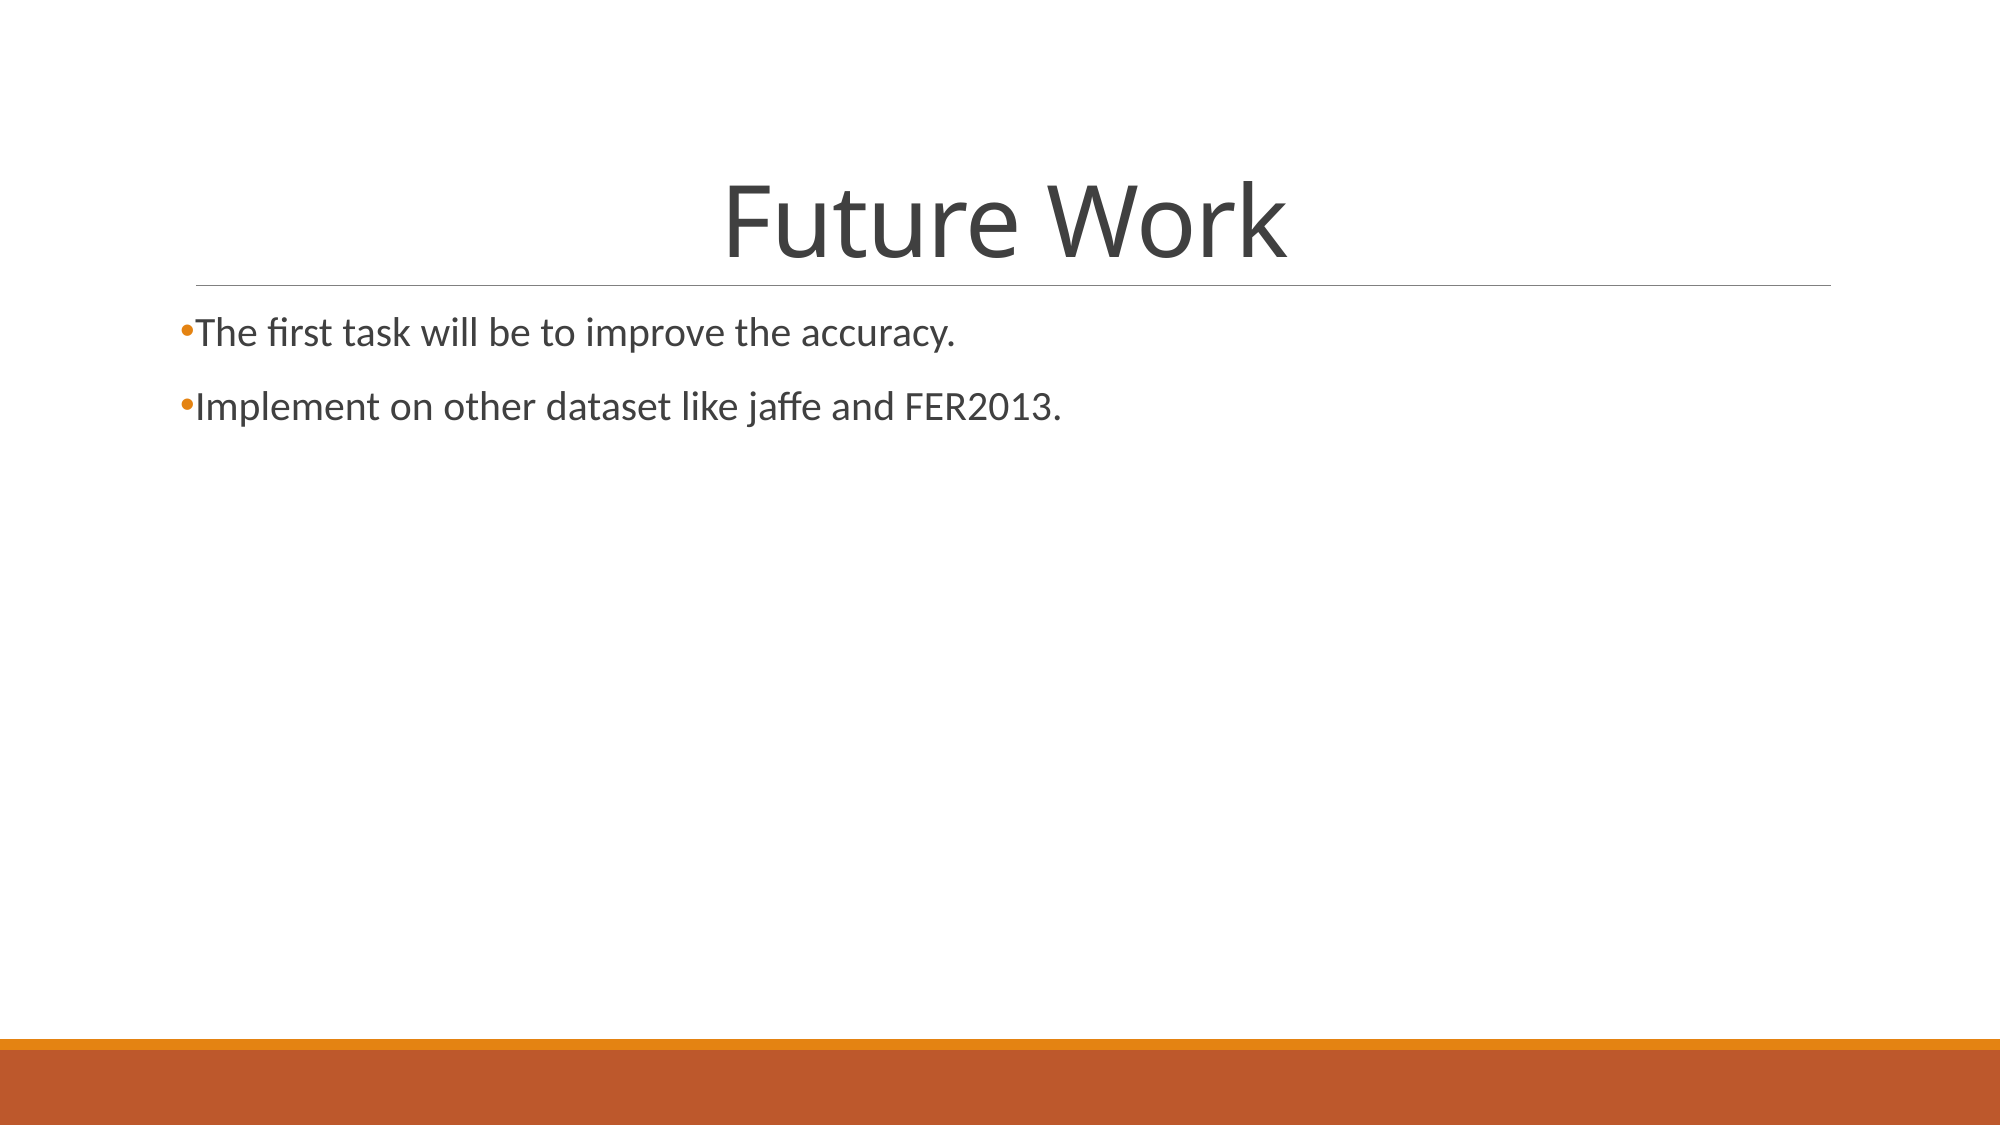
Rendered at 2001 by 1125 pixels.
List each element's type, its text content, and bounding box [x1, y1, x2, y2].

list The first task will be to improve the accuracy. Implement on other dataset like jaffe and FER2013. [180, 302, 1830, 963]
title Future Work [180, 47, 1830, 285]
